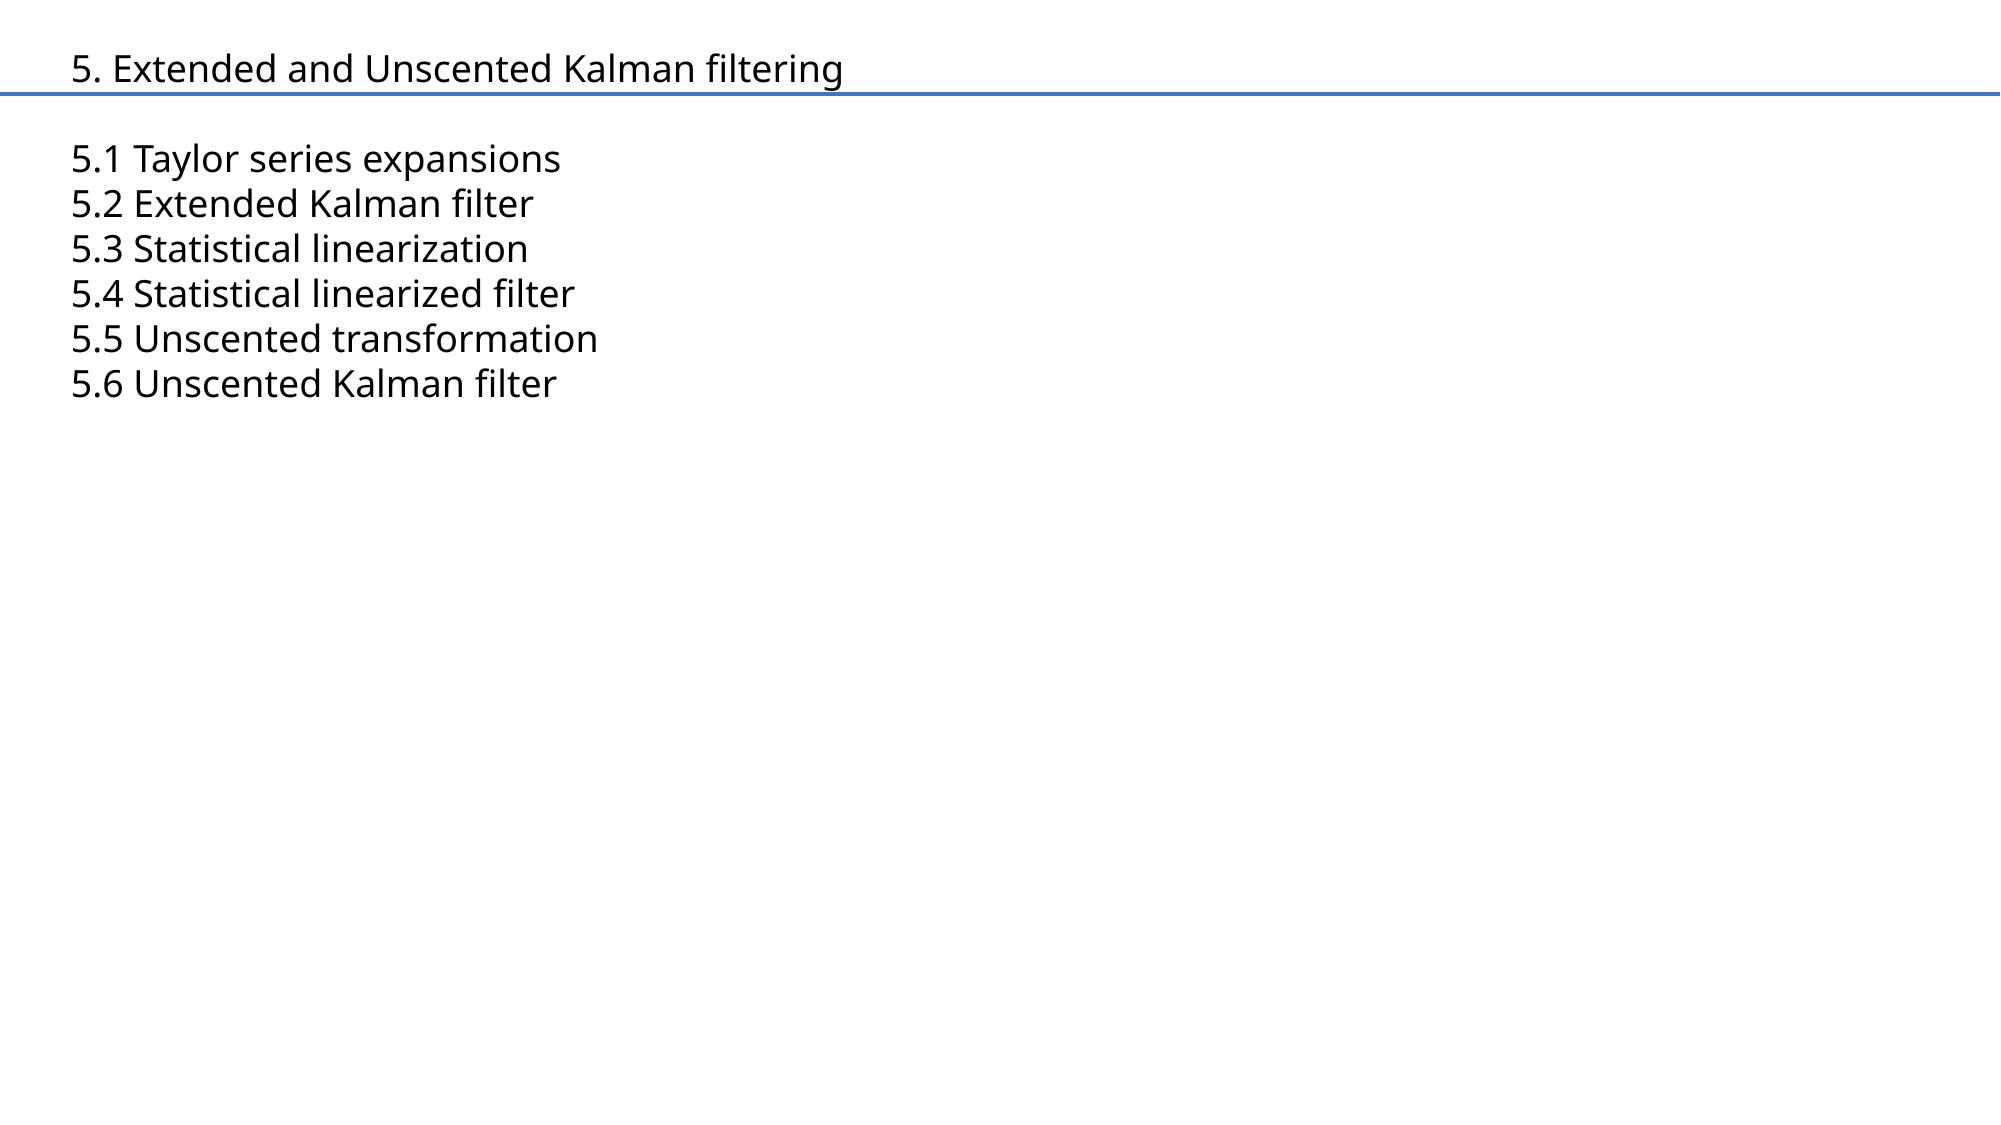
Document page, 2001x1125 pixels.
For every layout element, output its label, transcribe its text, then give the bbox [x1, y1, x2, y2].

text_box 5. Extended and Unscented Kalman filtering 5.1 Taylor series expansions 5.2 Extended Kalman filter 5.3 Statistical linearization 5.4 Statistical linearized filter 5.5 Unscented transformation 5.6 Unscented Kalman filter [56, 95, 1977, 458]
text_box 5. Extended and Unscented Kalman filtering 5.1 Taylor series expansions 5.2 Extended Kalman filter 5.3 Statistical linearization 5.4 Statistical linearized filter 5.5 Unscented transformation 5.6 Unscented Kalman filter [56, 37, 1977, 94]
